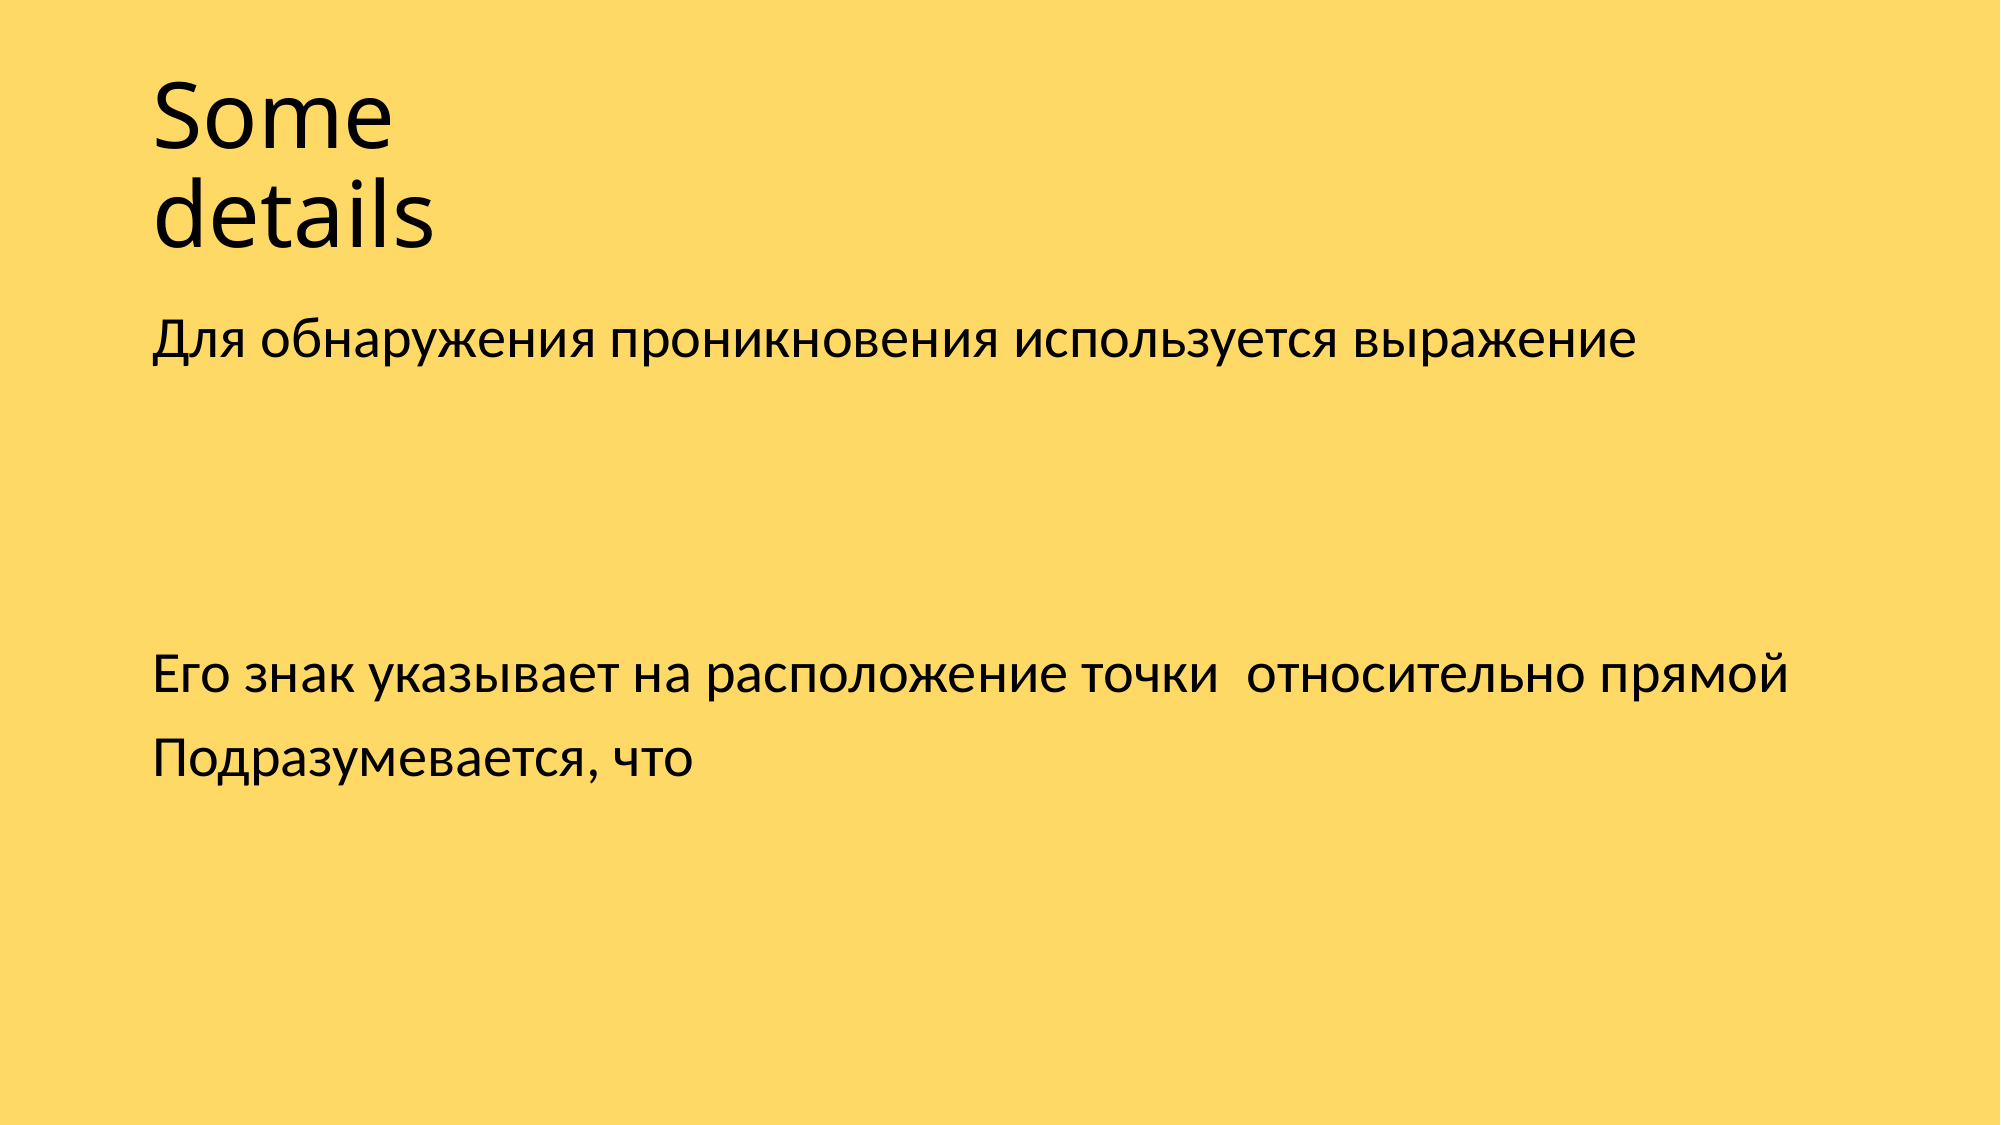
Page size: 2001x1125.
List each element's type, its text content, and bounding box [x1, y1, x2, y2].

title Some details [137, 59, 681, 278]
